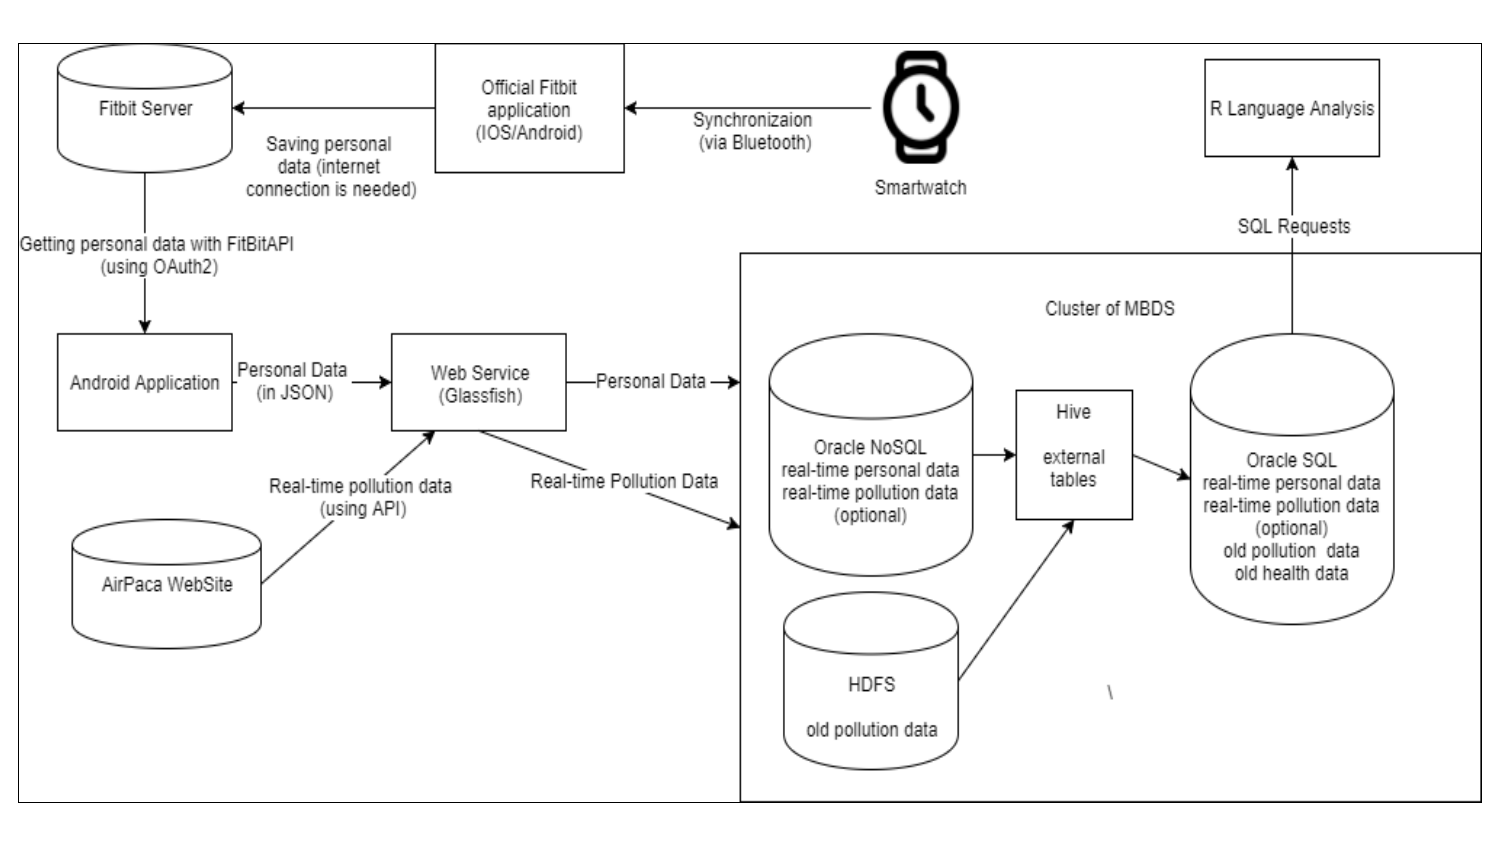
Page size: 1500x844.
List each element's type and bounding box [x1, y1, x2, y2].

picture [18, 42, 1482, 803]
